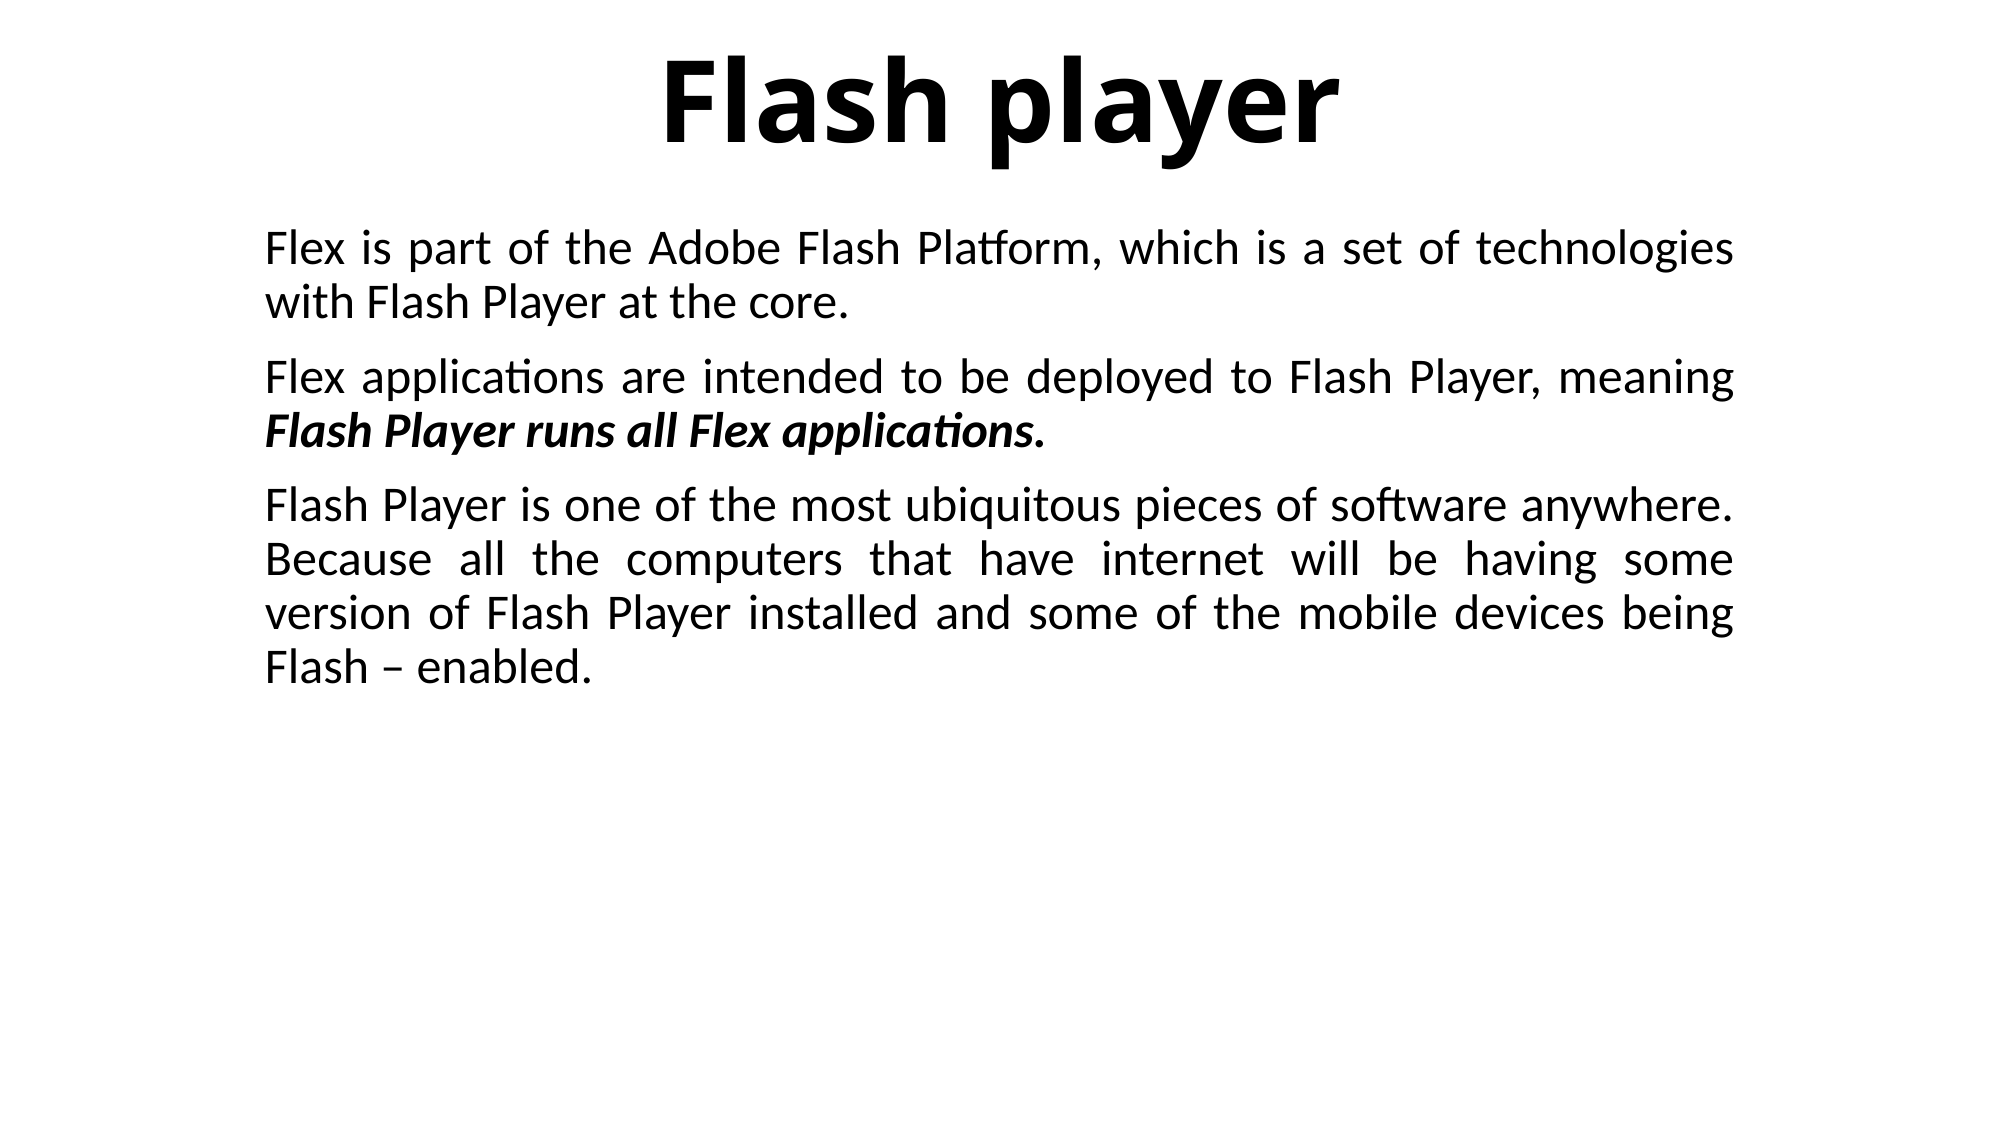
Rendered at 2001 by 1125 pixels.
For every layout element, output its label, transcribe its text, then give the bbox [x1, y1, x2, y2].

title Flash player [249, 36, 1750, 213]
subtitle Flex is part of the Adobe Flash Platform, which is a set of technologies with Flash Player at the core. Flex applications are intended to be deployed to Flash Player, meaning Flash Player runs all Flex applications. Flash Player is one of the most ubiquitous pieces of software anywhere. Because all the computers that have internet will be having some version of Flash Player installed and some of the mobile devices being Flash – enabled. [249, 213, 1750, 863]
